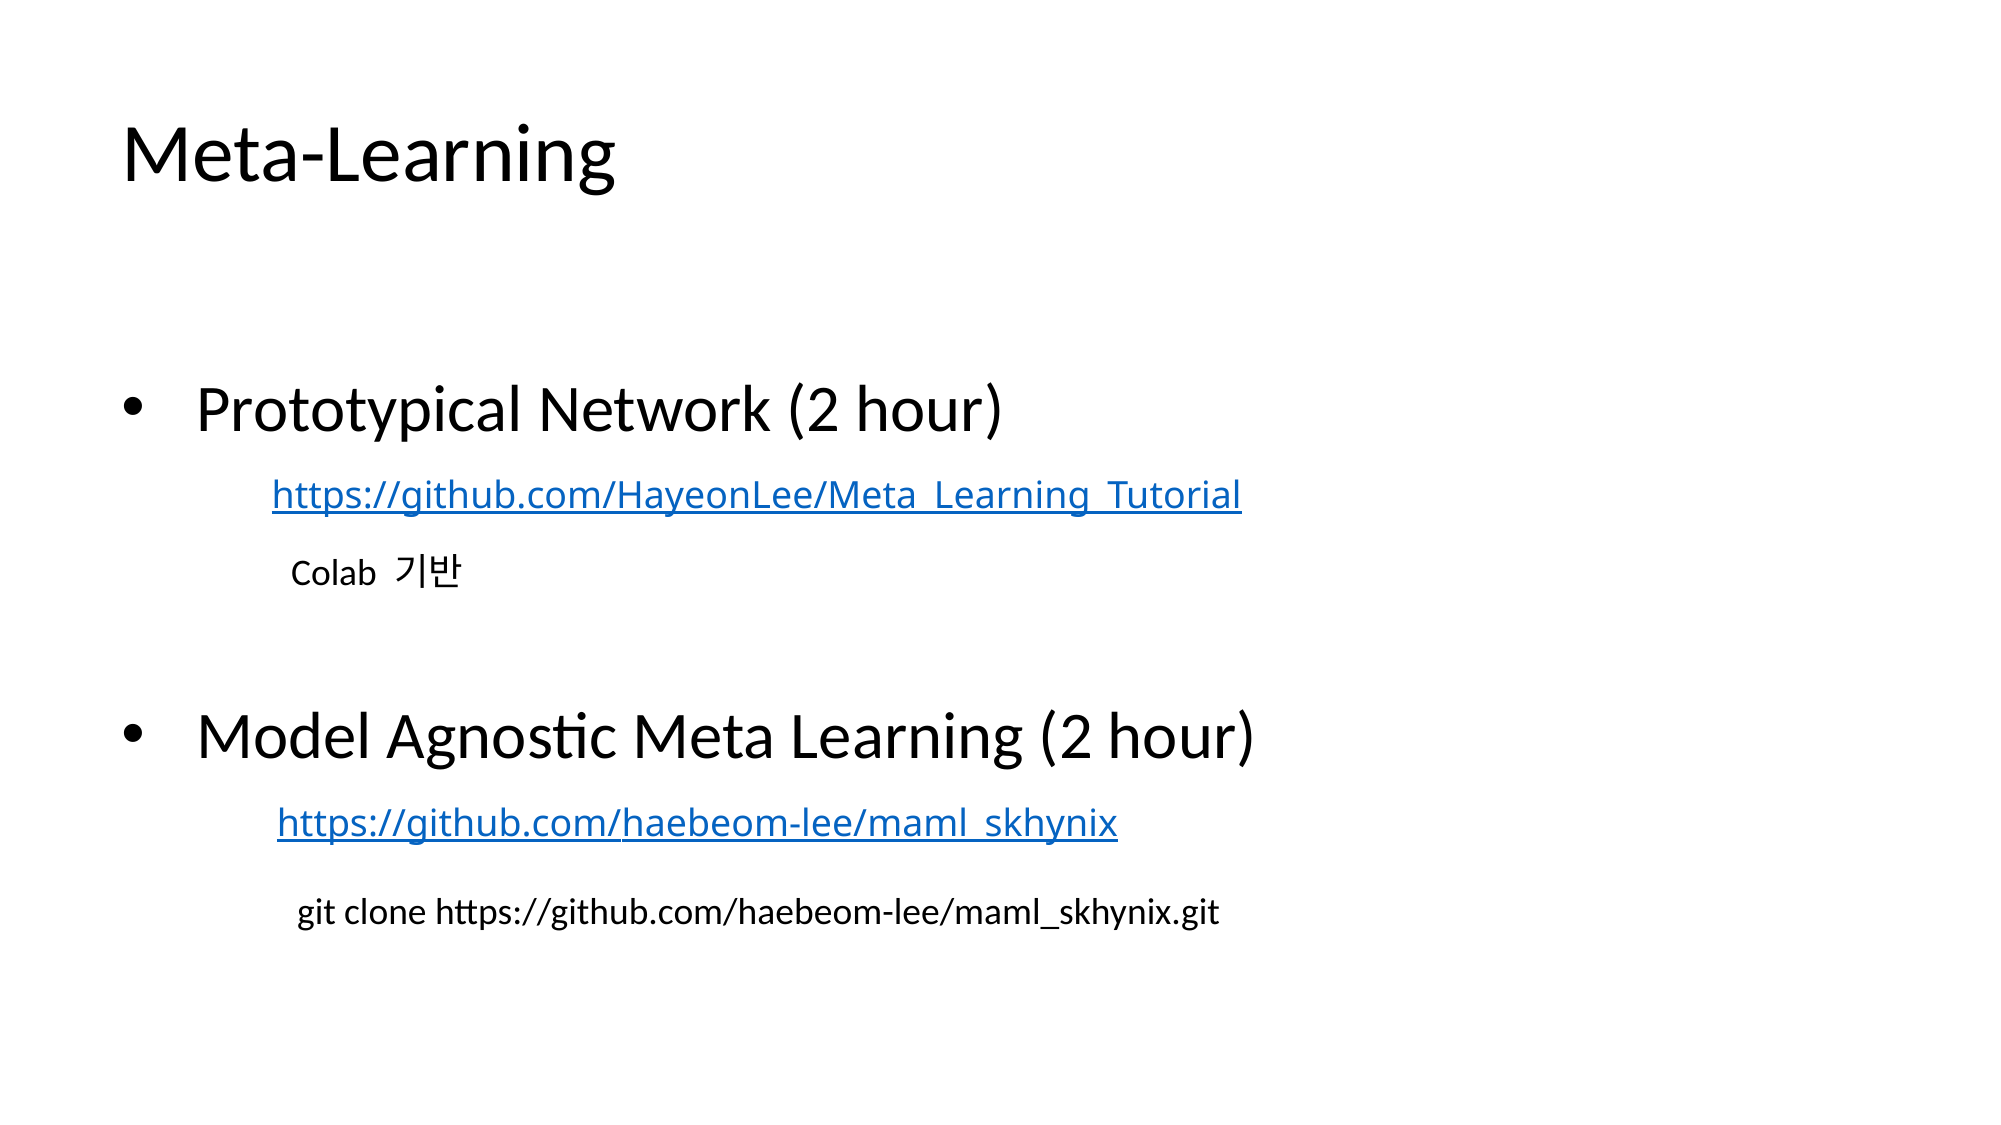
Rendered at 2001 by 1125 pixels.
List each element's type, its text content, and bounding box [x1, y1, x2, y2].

text_box https://github.com/HayeonLee/Meta_Learning_Tutorial [256, 463, 1258, 530]
text_box https://github.com/haebeom-lee/maml_skhynix [262, 791, 1133, 857]
text_box Model Agnostic Meta Learning (2 hour) [106, 684, 1502, 780]
text_box Meta-Learning [106, 90, 1238, 206]
text_box git clone https://github.com/haebeom-lee/maml_skhynix.git [282, 879, 1236, 940]
text_box Colab 기반 [276, 540, 479, 600]
text_box Prototypical Network (2 hour) [106, 357, 1238, 453]
